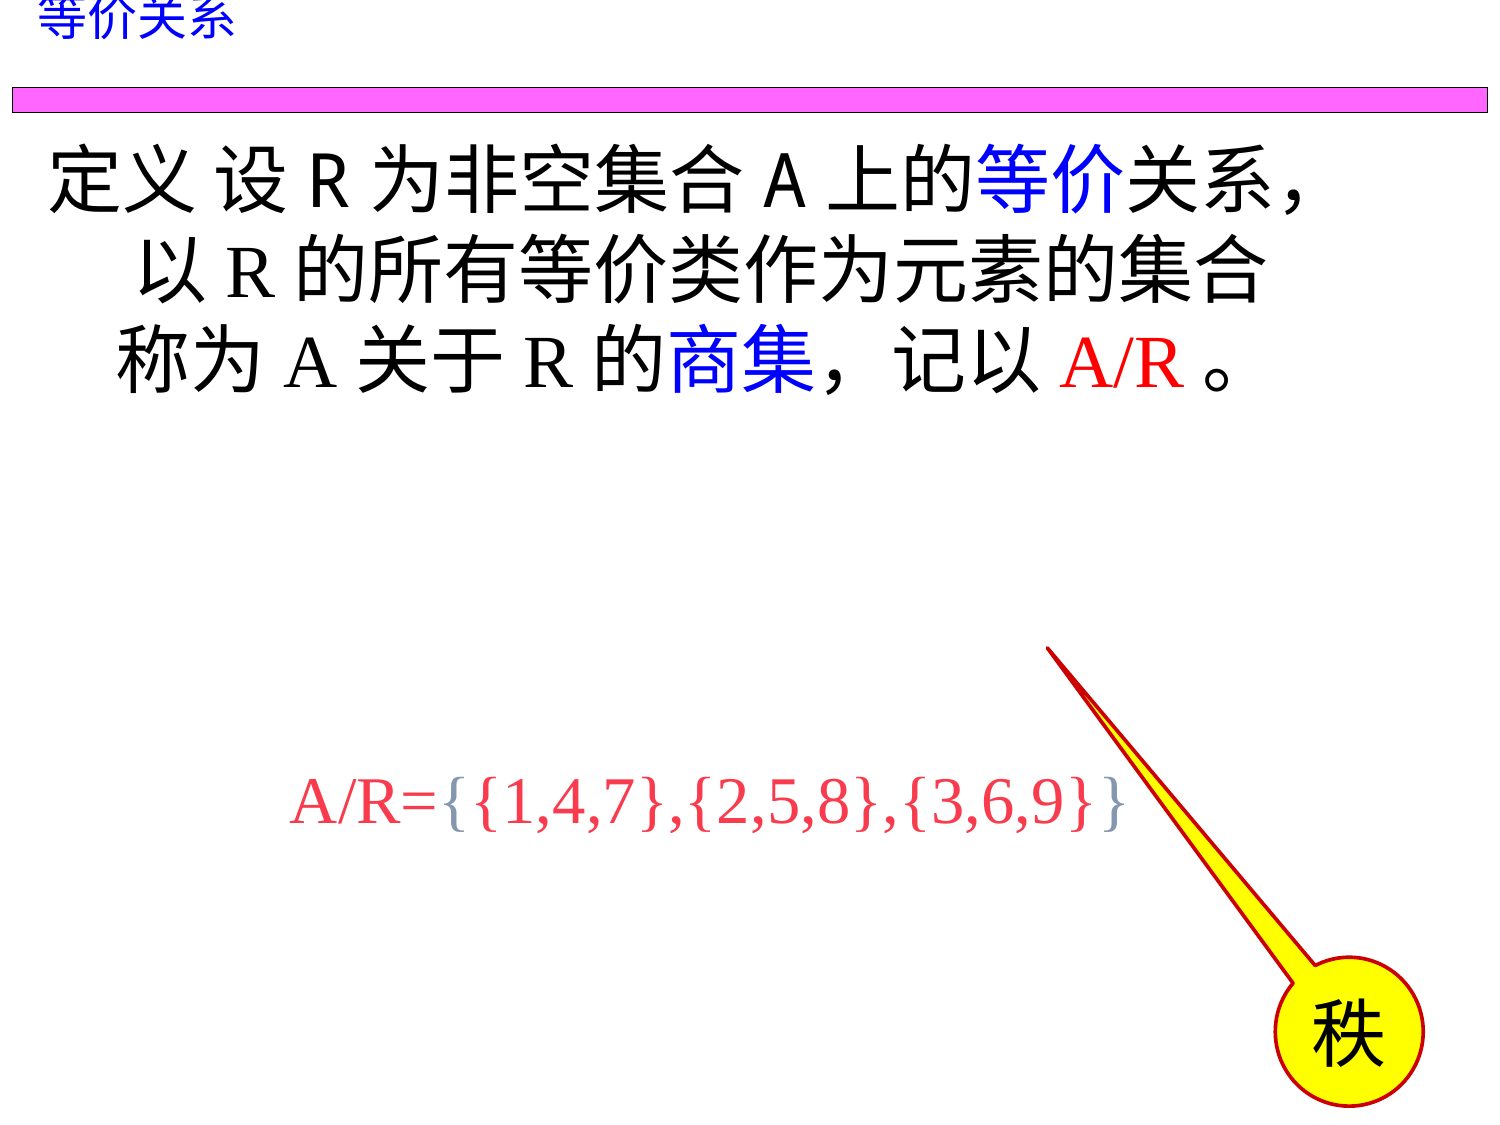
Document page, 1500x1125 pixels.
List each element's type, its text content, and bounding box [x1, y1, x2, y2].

text_box [12, 87, 1488, 113]
text_box 秩 [1191, 845, 1424, 1107]
text_box A/R={{1,4,7},{2,5,8},{3,6,9}} [274, 749, 1250, 845]
text_box 秩 [1047, 647, 1133, 749]
text_box 等价关系 [22, 0, 325, 53]
text_box 定义 设R为非空集合A上的等价关系， 以R的所有等价类作为元素的集合 称为A关于R的商集，记以A/R。 [32, 124, 1366, 411]
